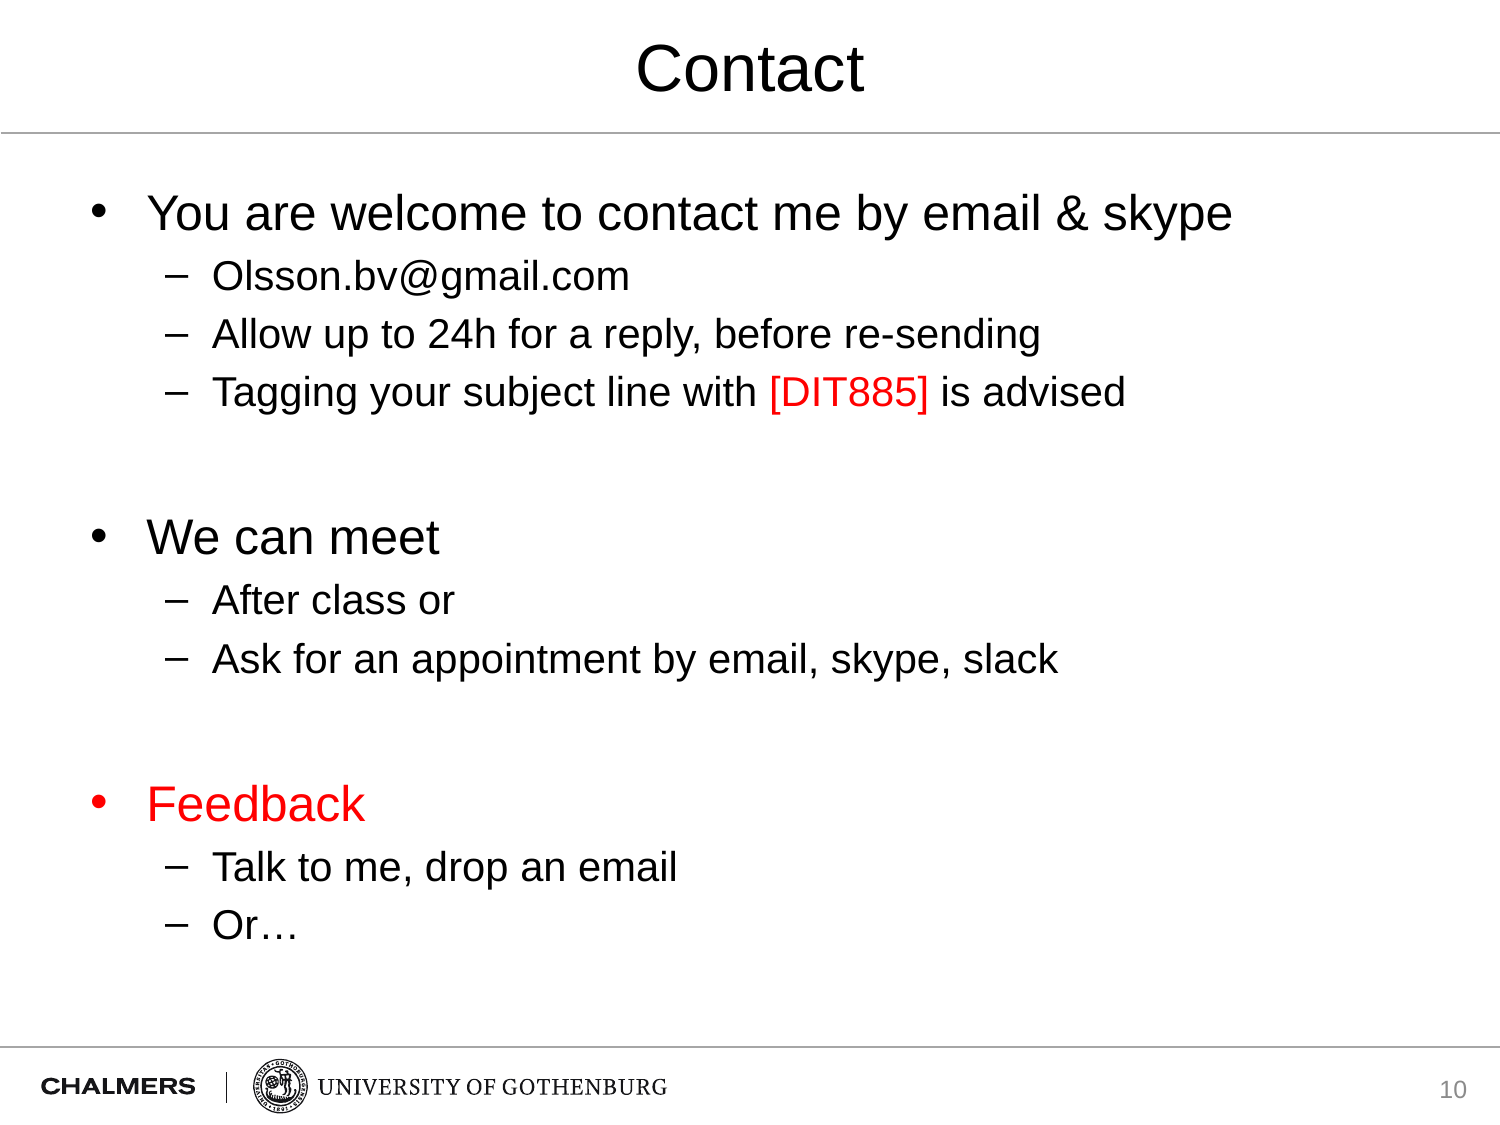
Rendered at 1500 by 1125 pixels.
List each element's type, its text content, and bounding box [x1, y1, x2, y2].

list You are welcome to contact me by email & skype Olsson.bv@gmail.com Allow up to 24h for a reply, before re-sending Tagging your subject line with [DIT885] is advised We can meet After class or Ask for an appointment by email, skype, slack Feedback Talk to me, drop an email Or… [75, 172, 1425, 1024]
title Contact [75, 7, 1425, 124]
slide_number 10 [1344, 1058, 1483, 1119]
